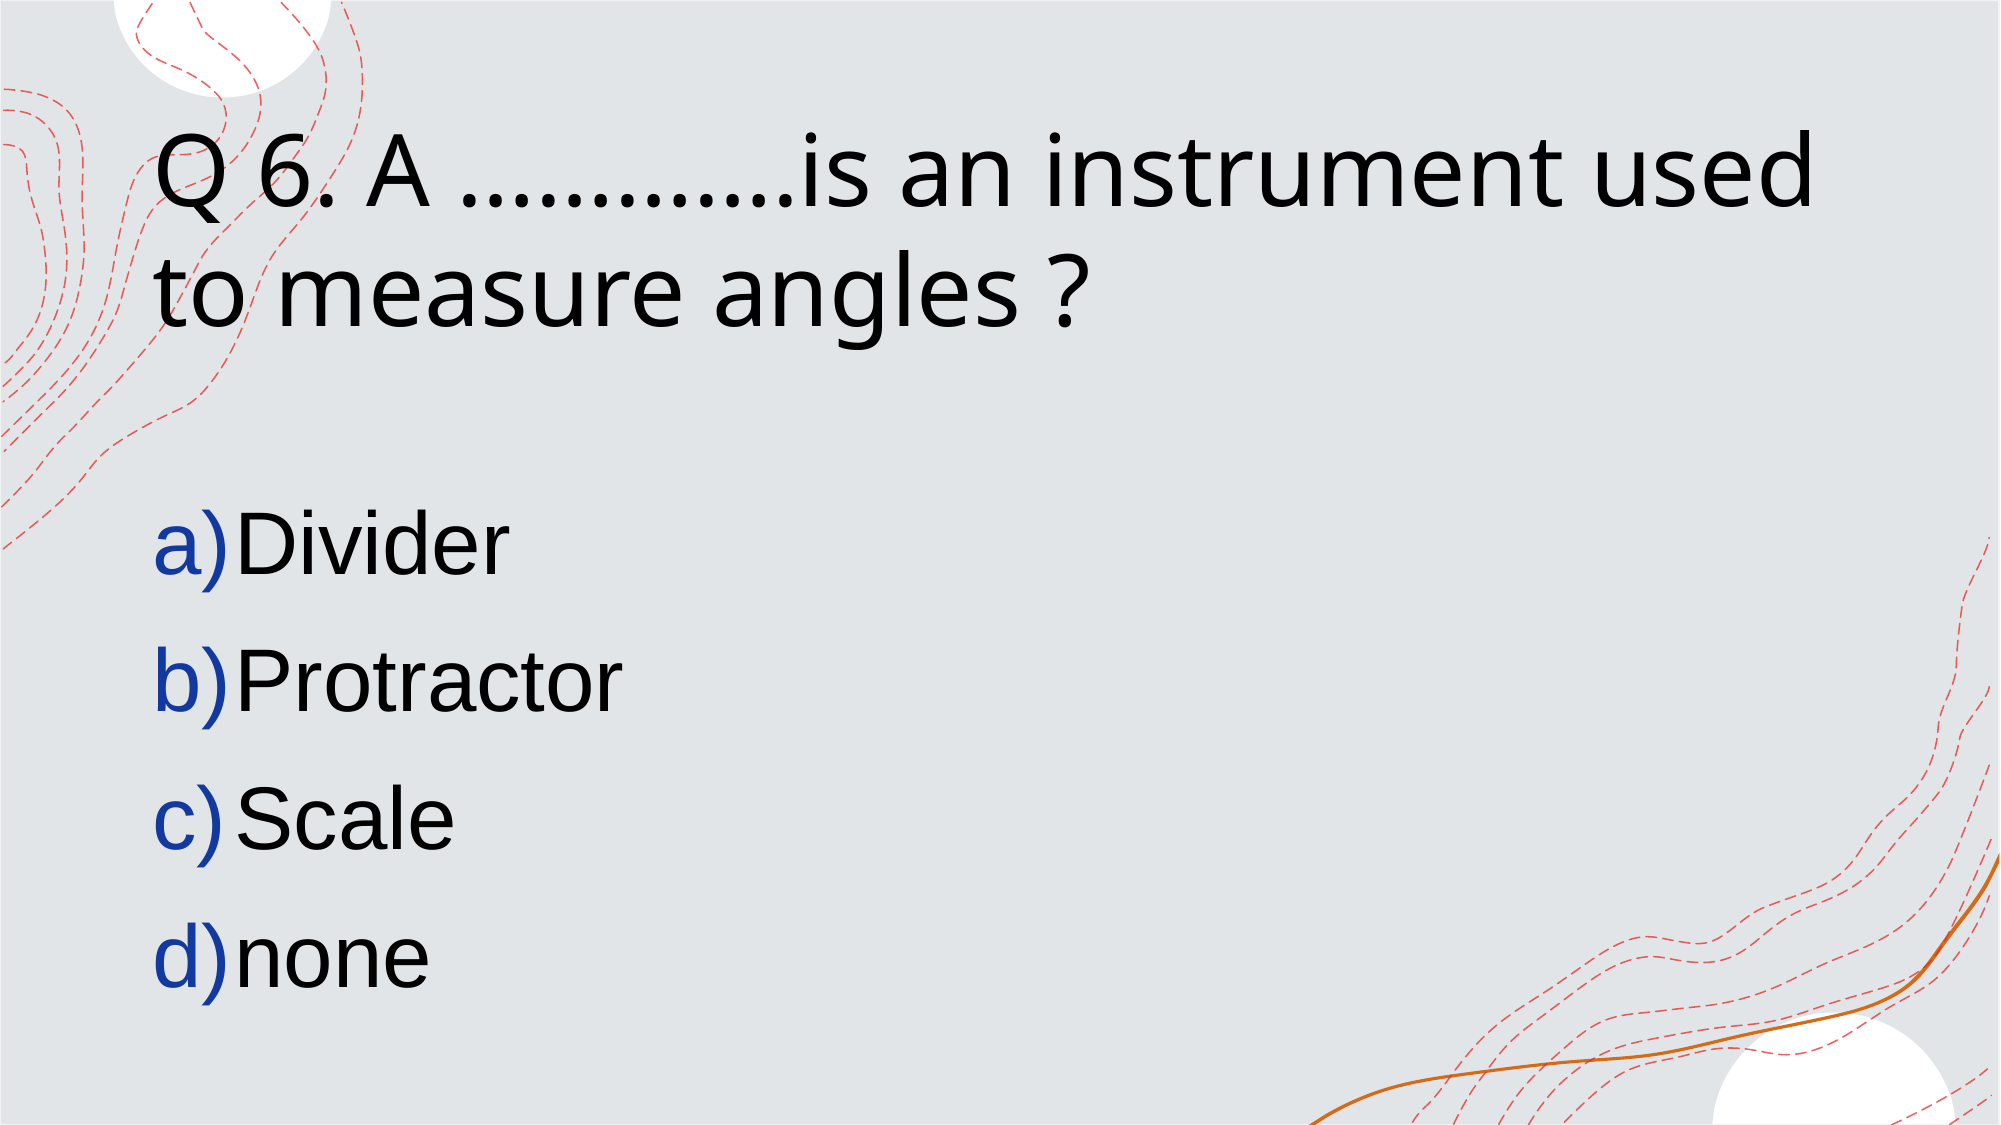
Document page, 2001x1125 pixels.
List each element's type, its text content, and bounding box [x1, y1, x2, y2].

list Divider Protractor Scale none [137, 467, 1863, 1014]
title Q 6. A ………….is an instrument used to measure angles ? [137, 59, 1923, 394]
